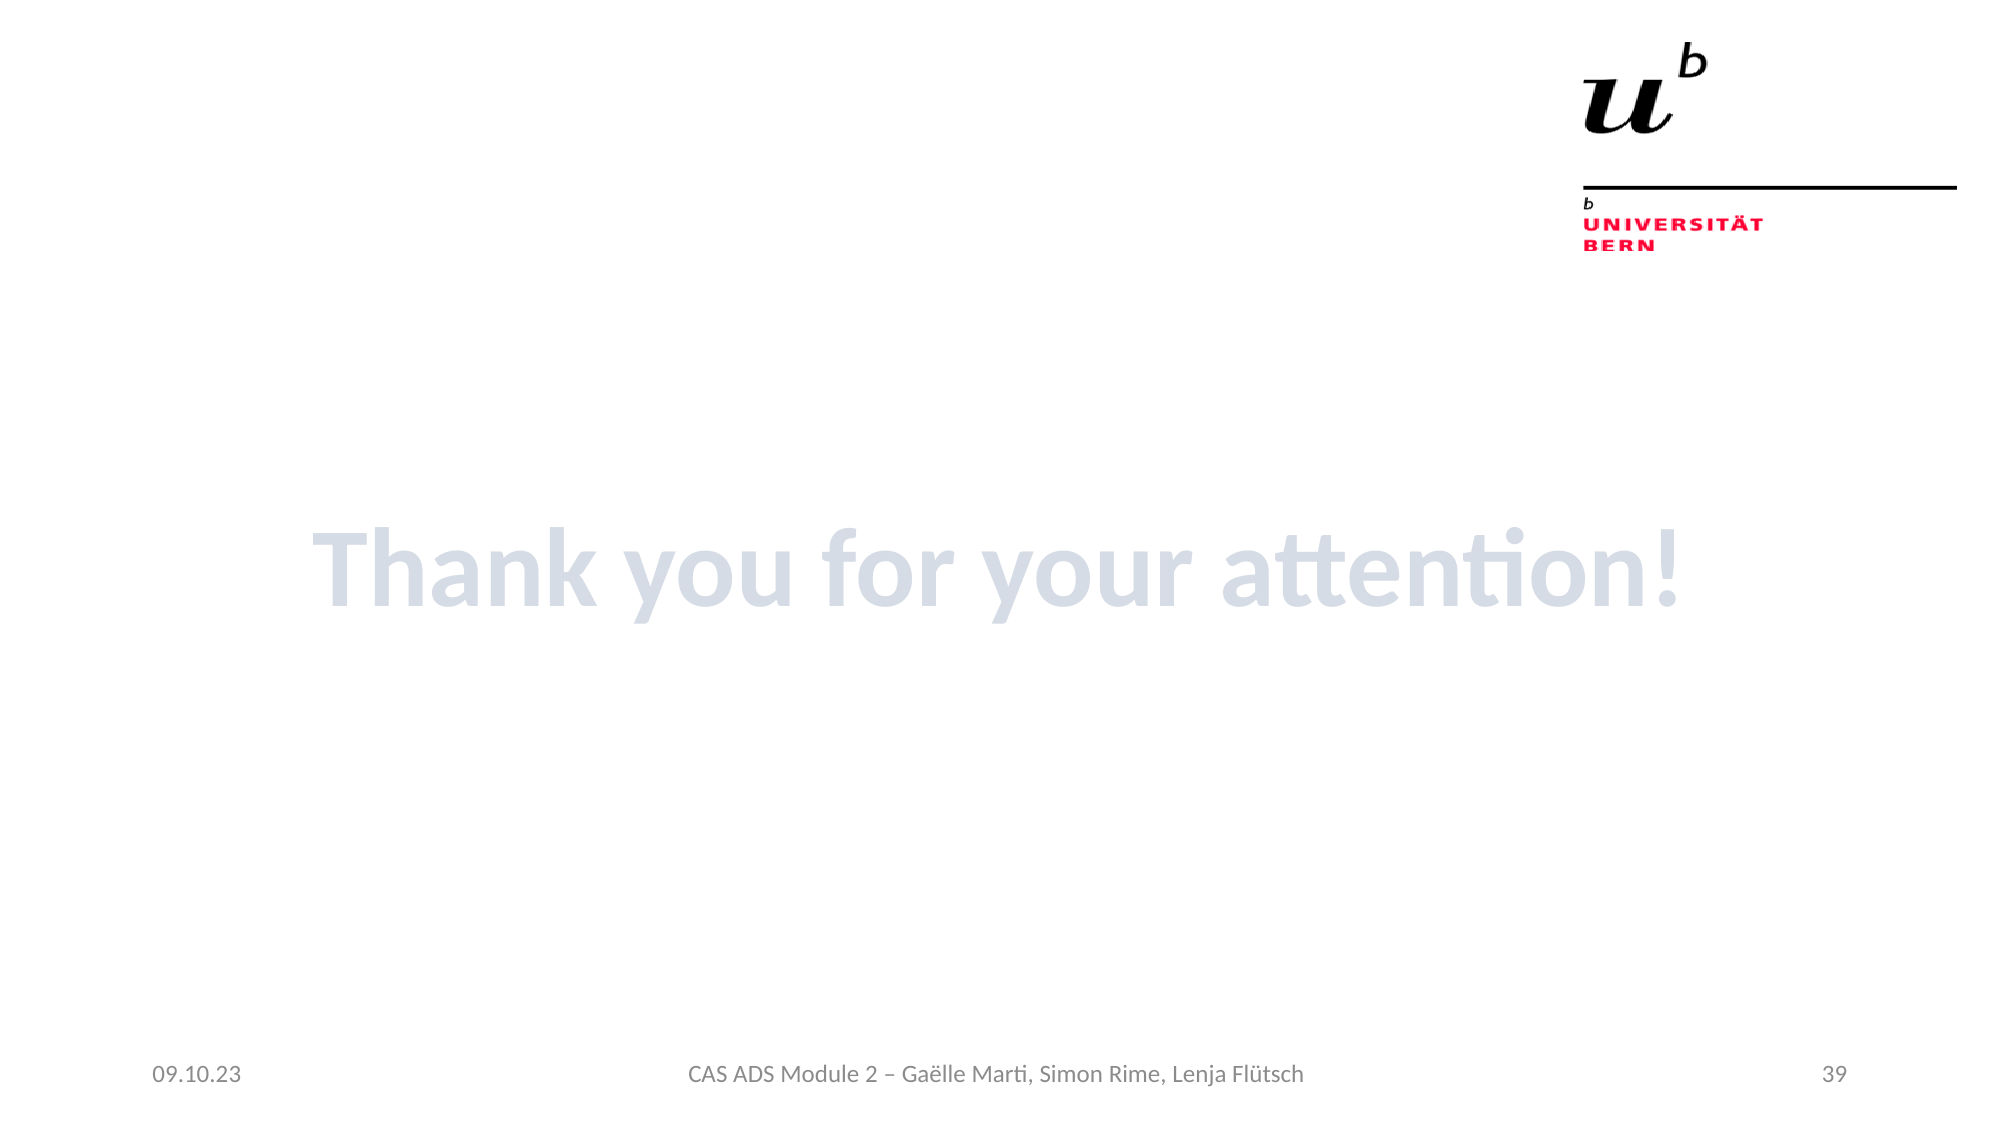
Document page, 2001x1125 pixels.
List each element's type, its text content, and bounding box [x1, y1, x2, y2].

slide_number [137, 1042, 588, 1103]
text_box Thank you for your attention! [297, 486, 1702, 637]
picture [1583, 0, 2001, 251]
footer CAS ADS Module 2 – Gaëlle Marti, Simon Rime, Lenja Flütsch [662, 1042, 1338, 1103]
slide_number 39 [1412, 1042, 1863, 1103]
